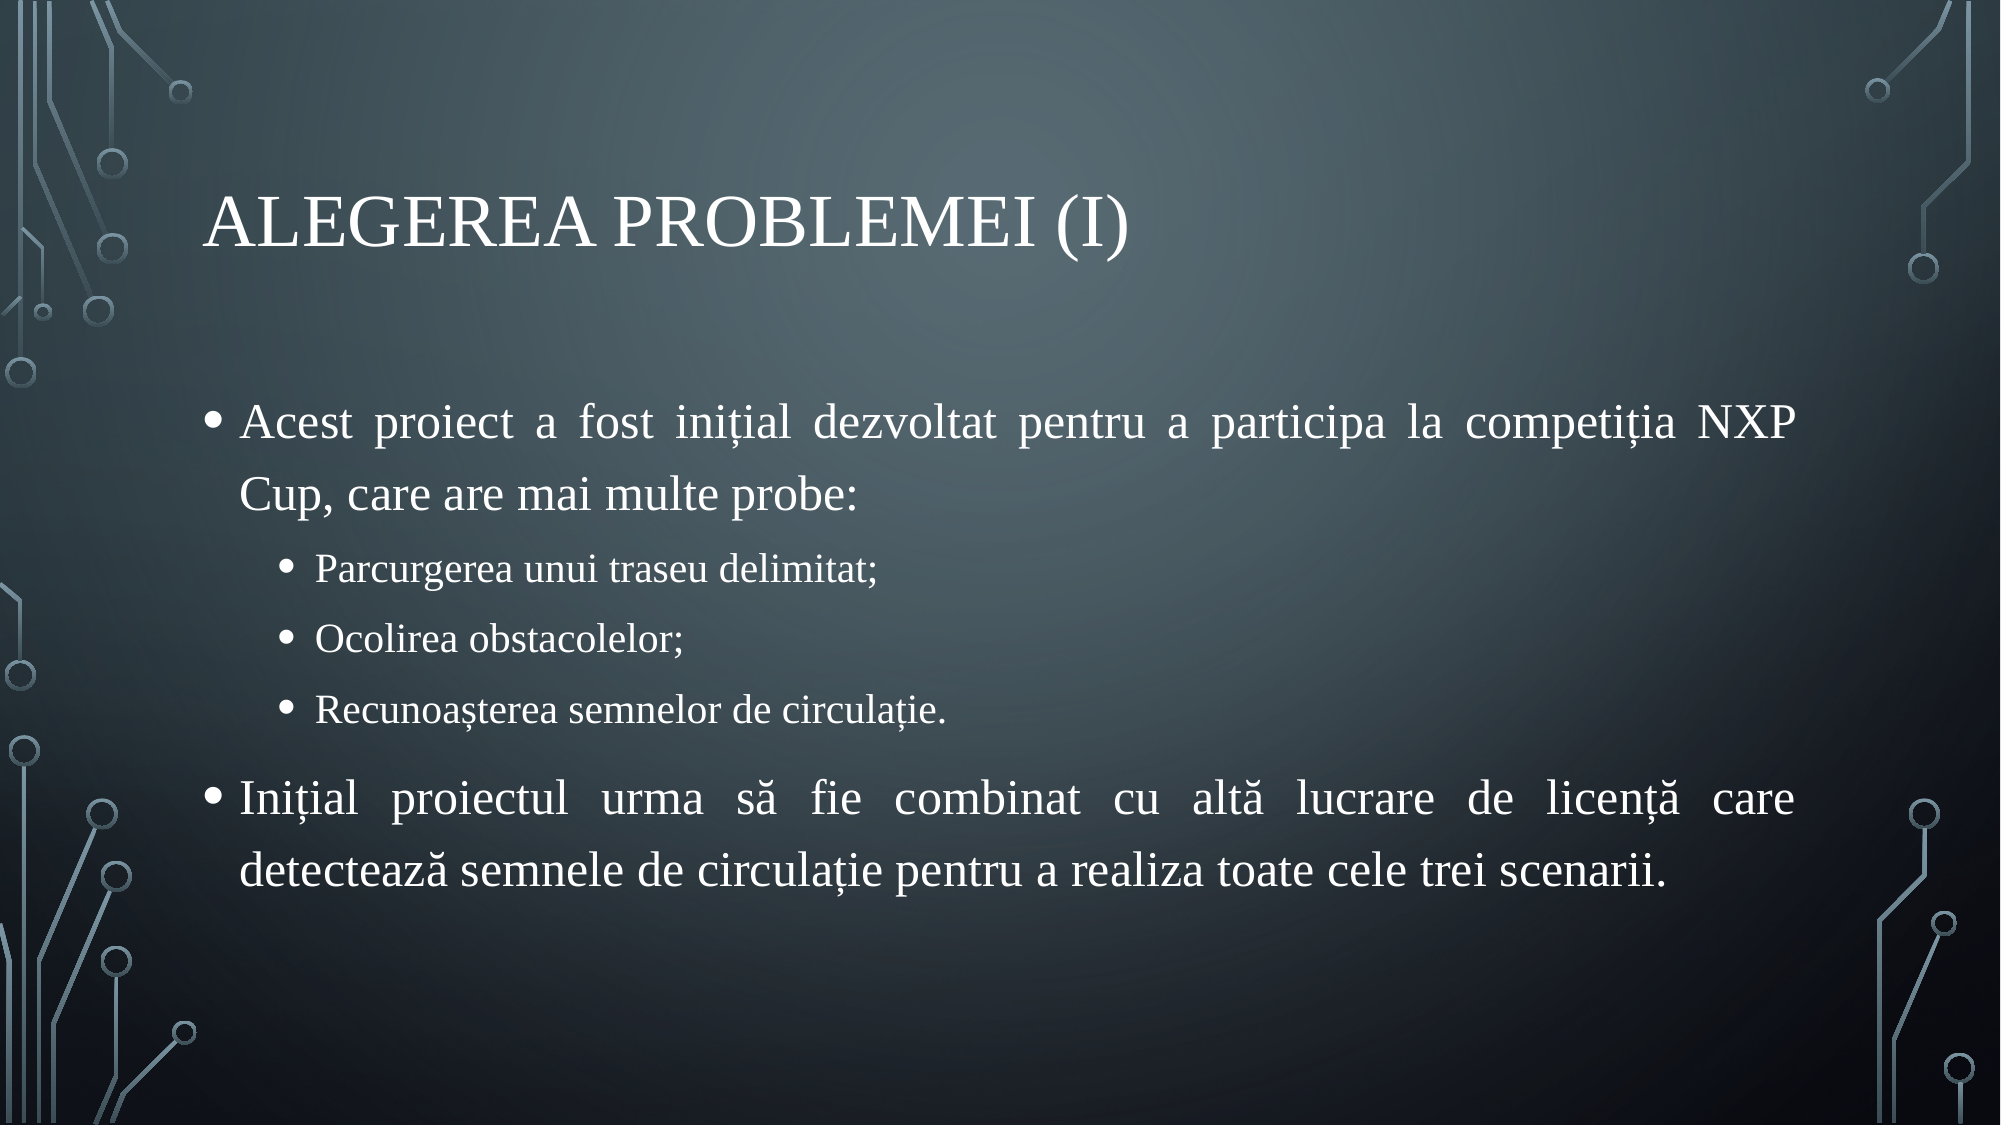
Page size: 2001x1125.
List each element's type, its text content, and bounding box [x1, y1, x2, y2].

list Acest proiect a fost inițial dezvoltat pentru a participa la competiția NXP Cup, care are mai multe probe: Parcurgerea unui traseu delimitat; Ocolirea obstacolelor; Recunoașterea semnelor de circulație. Inițial proiectul urma să fie combinat cu altă lucrare de licență care detectează semnele de circulație pentru a realiza toate cele trei scenarii. [187, 369, 1813, 950]
title Alegerea Problemei (I) [187, 101, 1813, 344]
